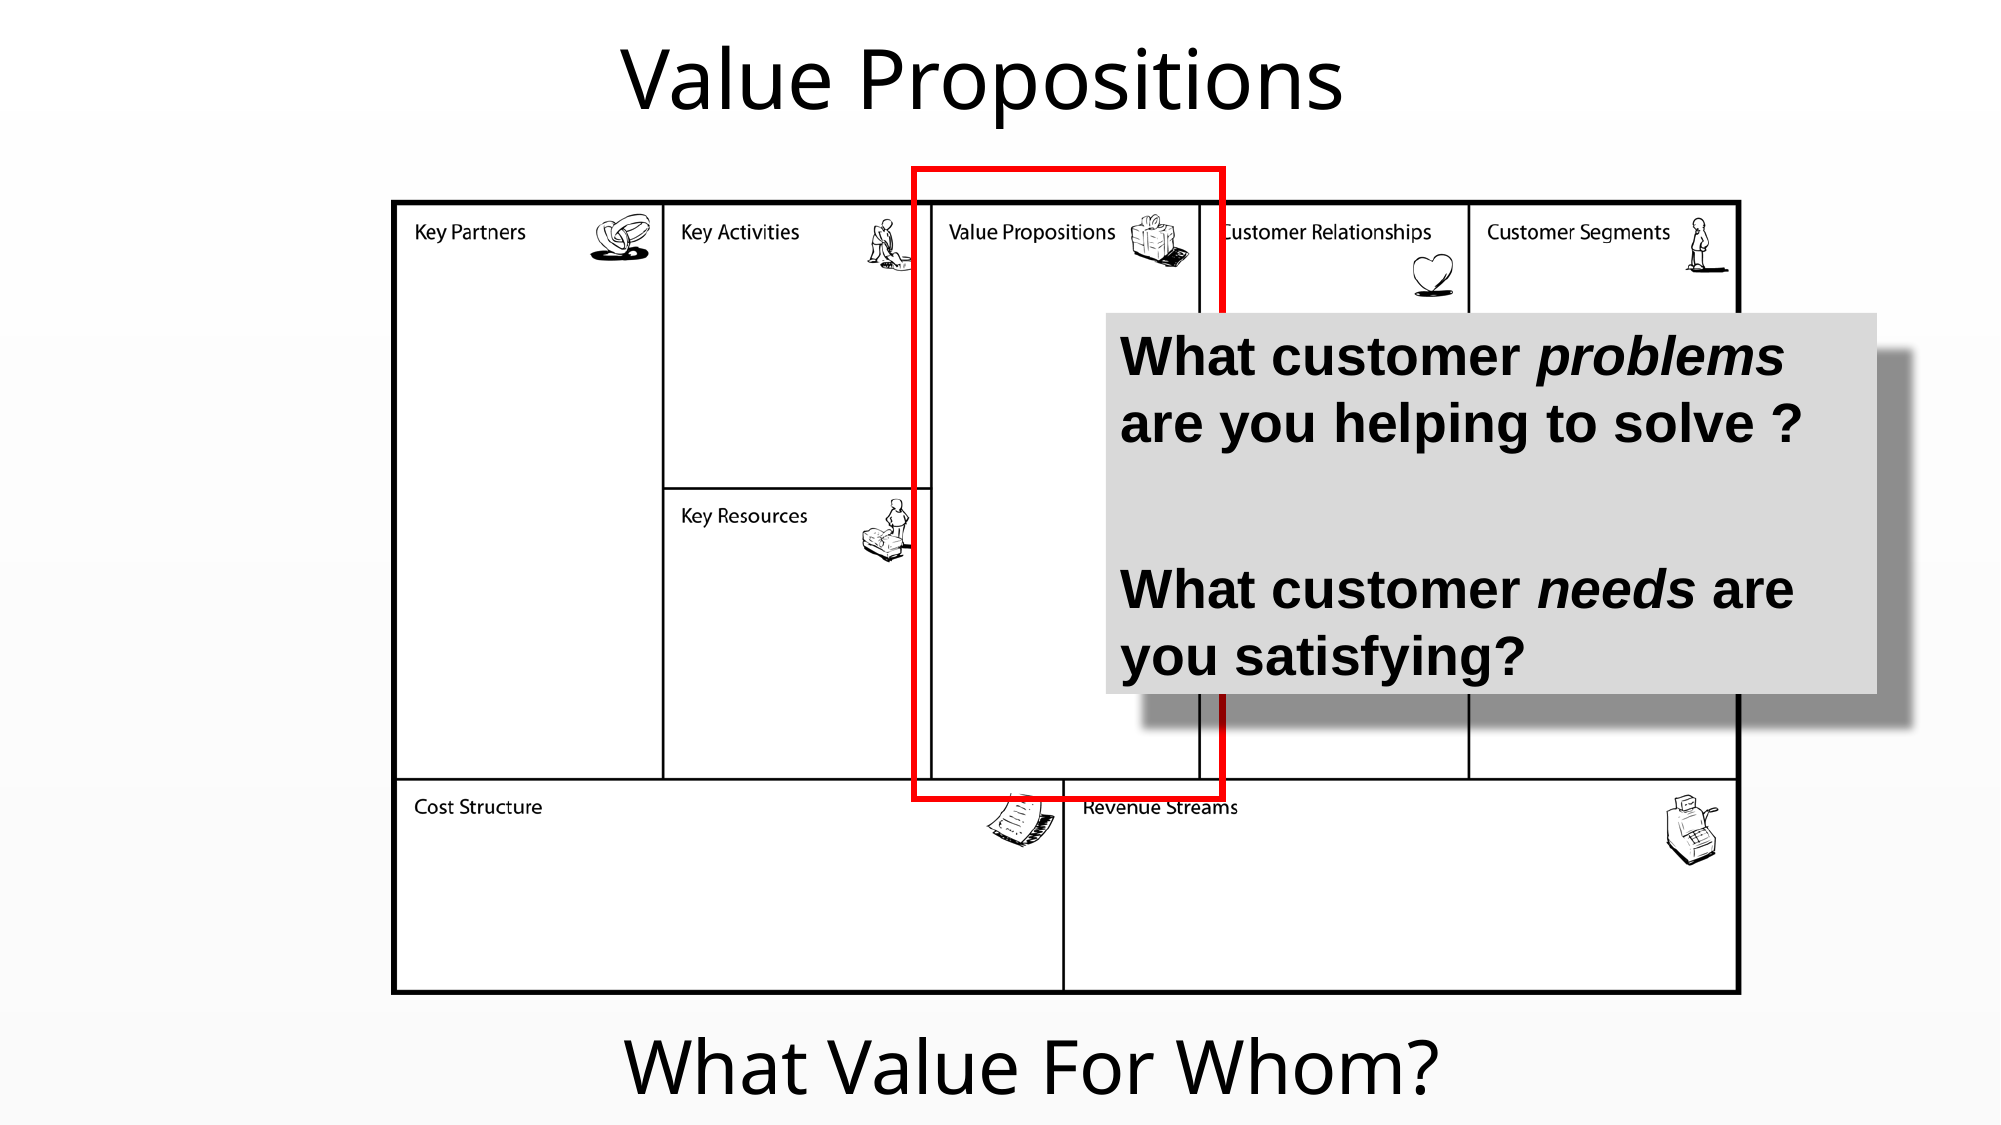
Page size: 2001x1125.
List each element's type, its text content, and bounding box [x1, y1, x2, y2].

text_box What customer problems are you helping to solve ? What customer needs are you satisfying? [1748, 312, 1877, 694]
title Value Propositions [83, 13, 1884, 152]
text_box What Value For Whom? [608, 1012, 1455, 1118]
picture [391, 169, 1748, 995]
